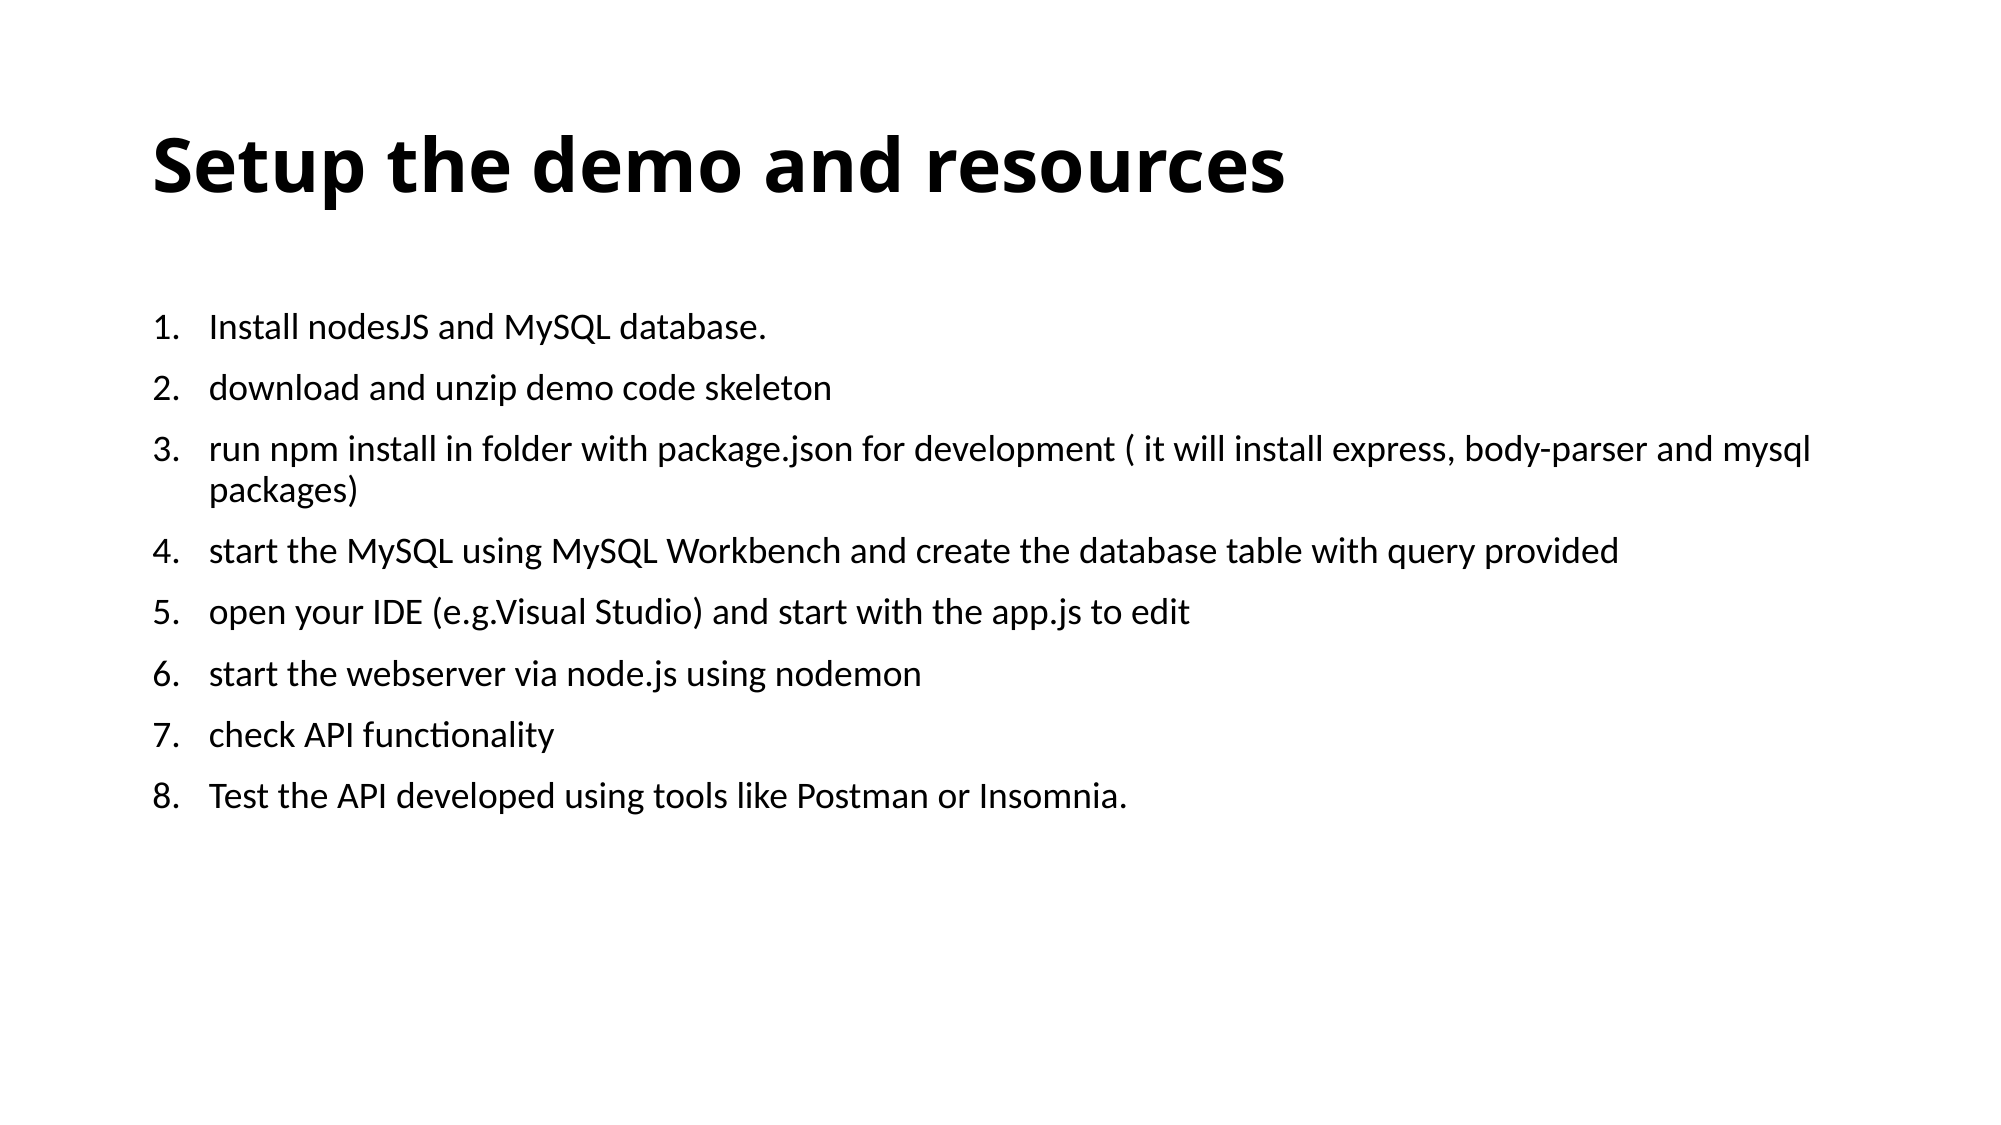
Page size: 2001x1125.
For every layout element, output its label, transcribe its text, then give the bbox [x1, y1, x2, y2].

title Setup the demo and resources [137, 59, 1863, 278]
list Install nodesJS and MySQL database. download and unzip demo code skeleton run npm install in folder with package.json for development ( it will install express, body-parser and mysql packages) start the MySQL using MySQL Workbench and create the database table with query provided open your IDE (e.g.Visual Studio) and start with the app.js to edit start the webserver via node.js using nodemon check API functionality Test the API developed using tools like Postman or Insomnia. [137, 299, 1863, 1014]
